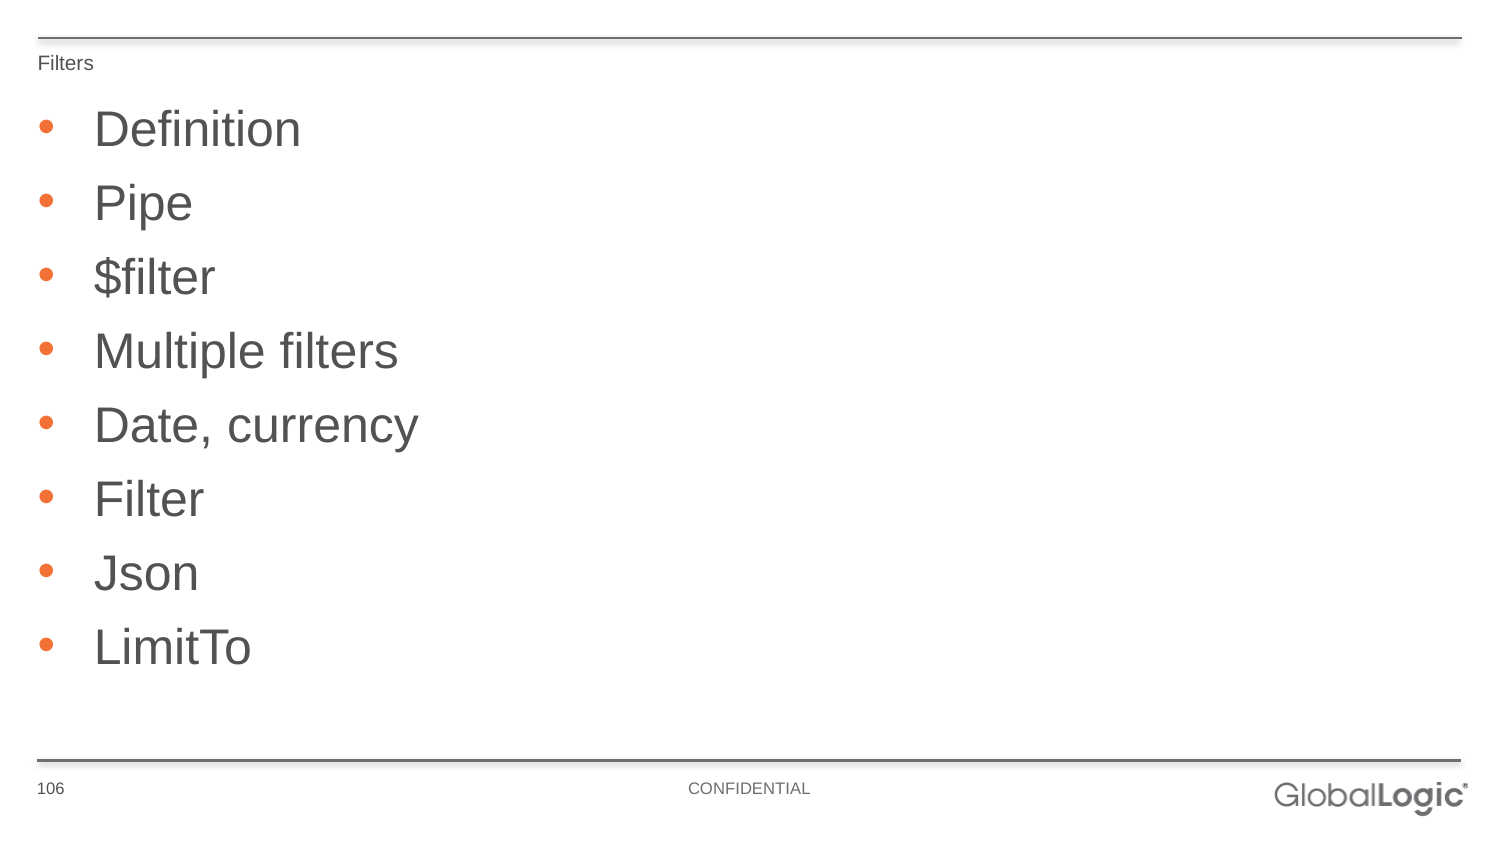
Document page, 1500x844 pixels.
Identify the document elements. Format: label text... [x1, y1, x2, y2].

list Definition Pipe $filter Multiple filters Date, currency Filter Json LimitTo [37, 96, 1463, 742]
picture [1274, 781, 1468, 817]
list Filters [37, 49, 750, 87]
